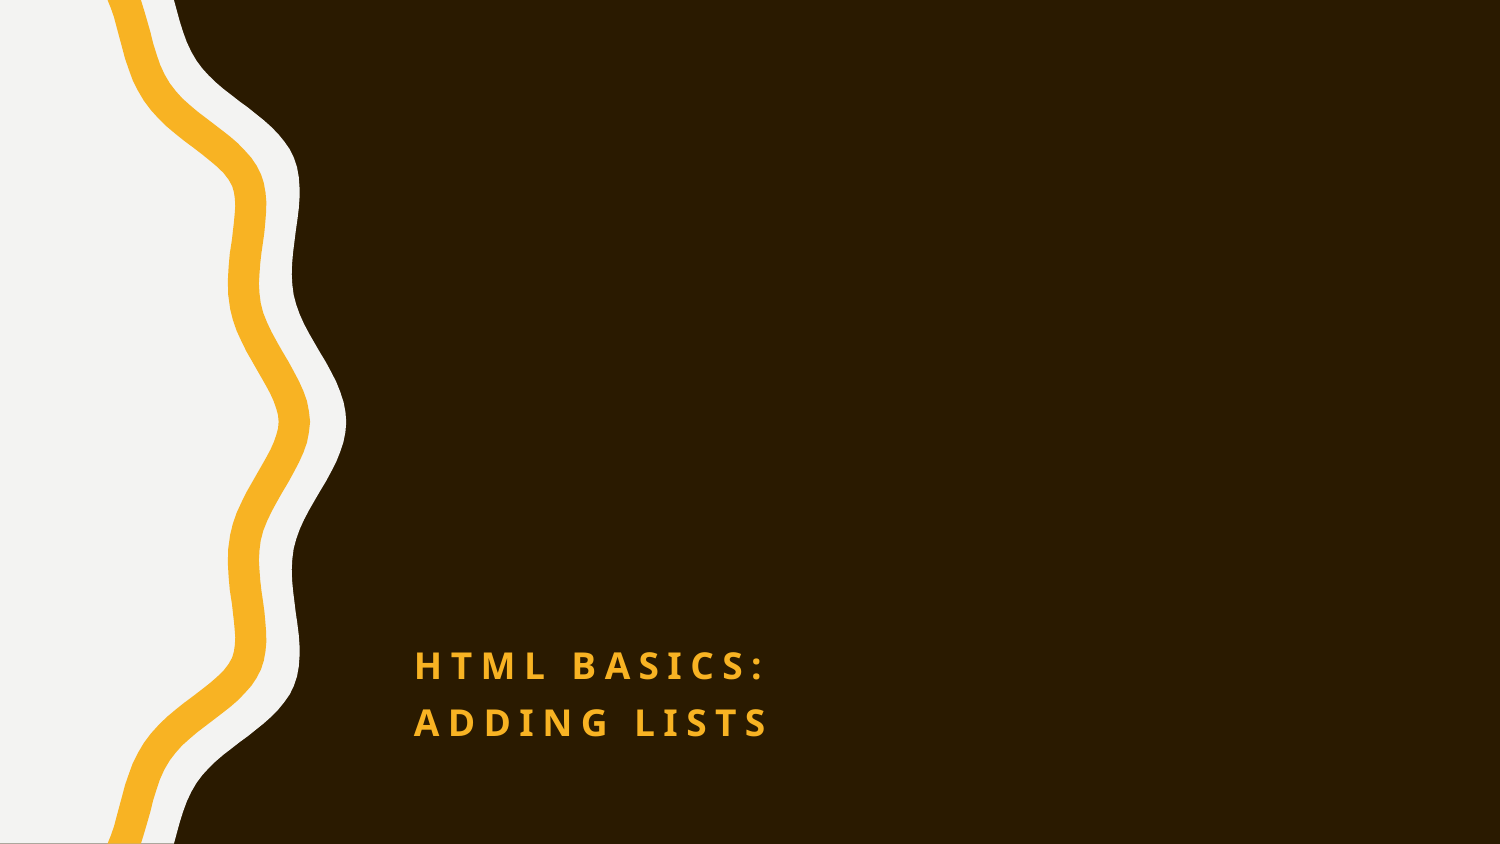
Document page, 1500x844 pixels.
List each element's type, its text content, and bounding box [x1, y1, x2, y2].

list HTML Basics: Adding lists [398, 634, 1263, 752]
